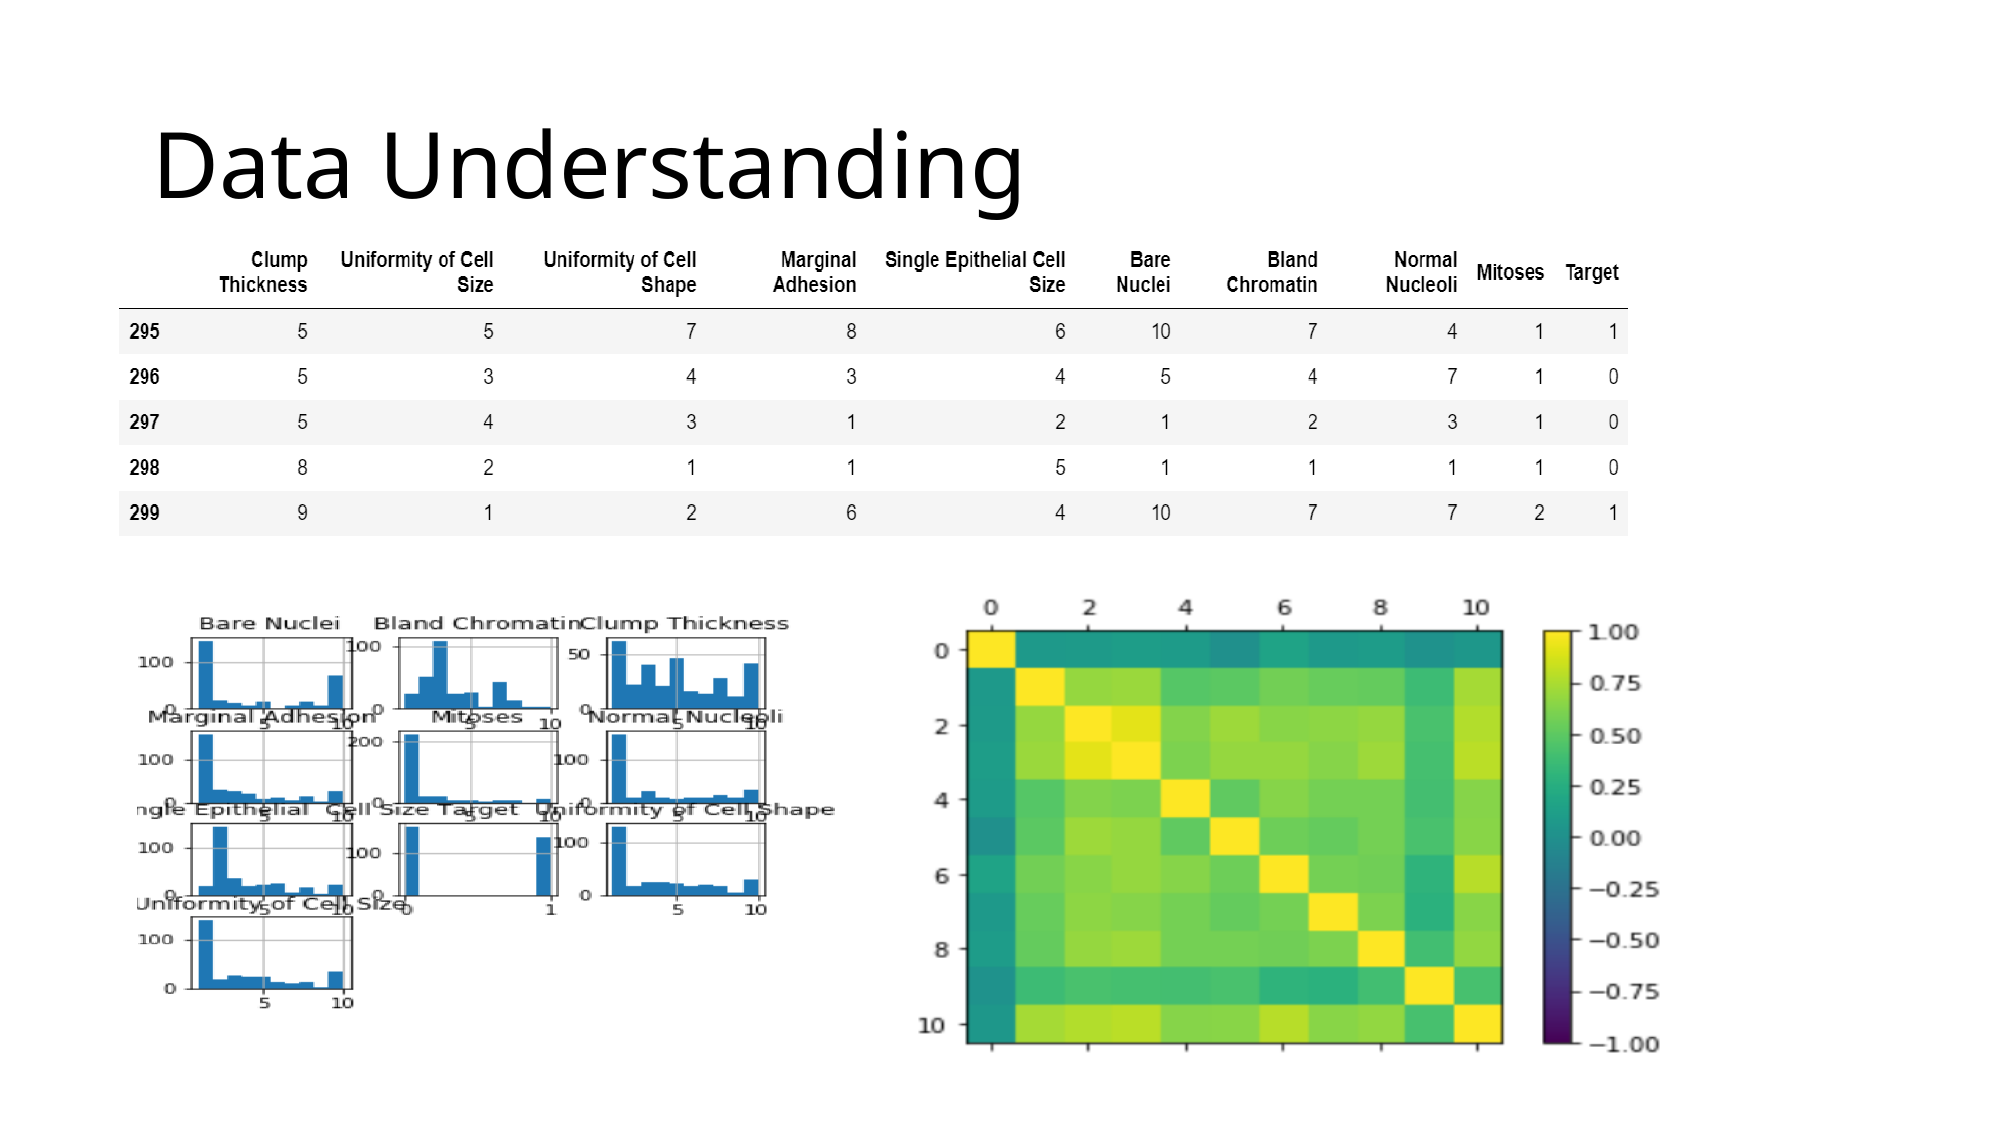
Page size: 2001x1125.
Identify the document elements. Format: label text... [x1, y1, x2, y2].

title Data Understanding [137, 59, 1863, 278]
picture [892, 577, 1699, 1078]
picture [108, 229, 1647, 540]
picture [137, 604, 857, 1012]
